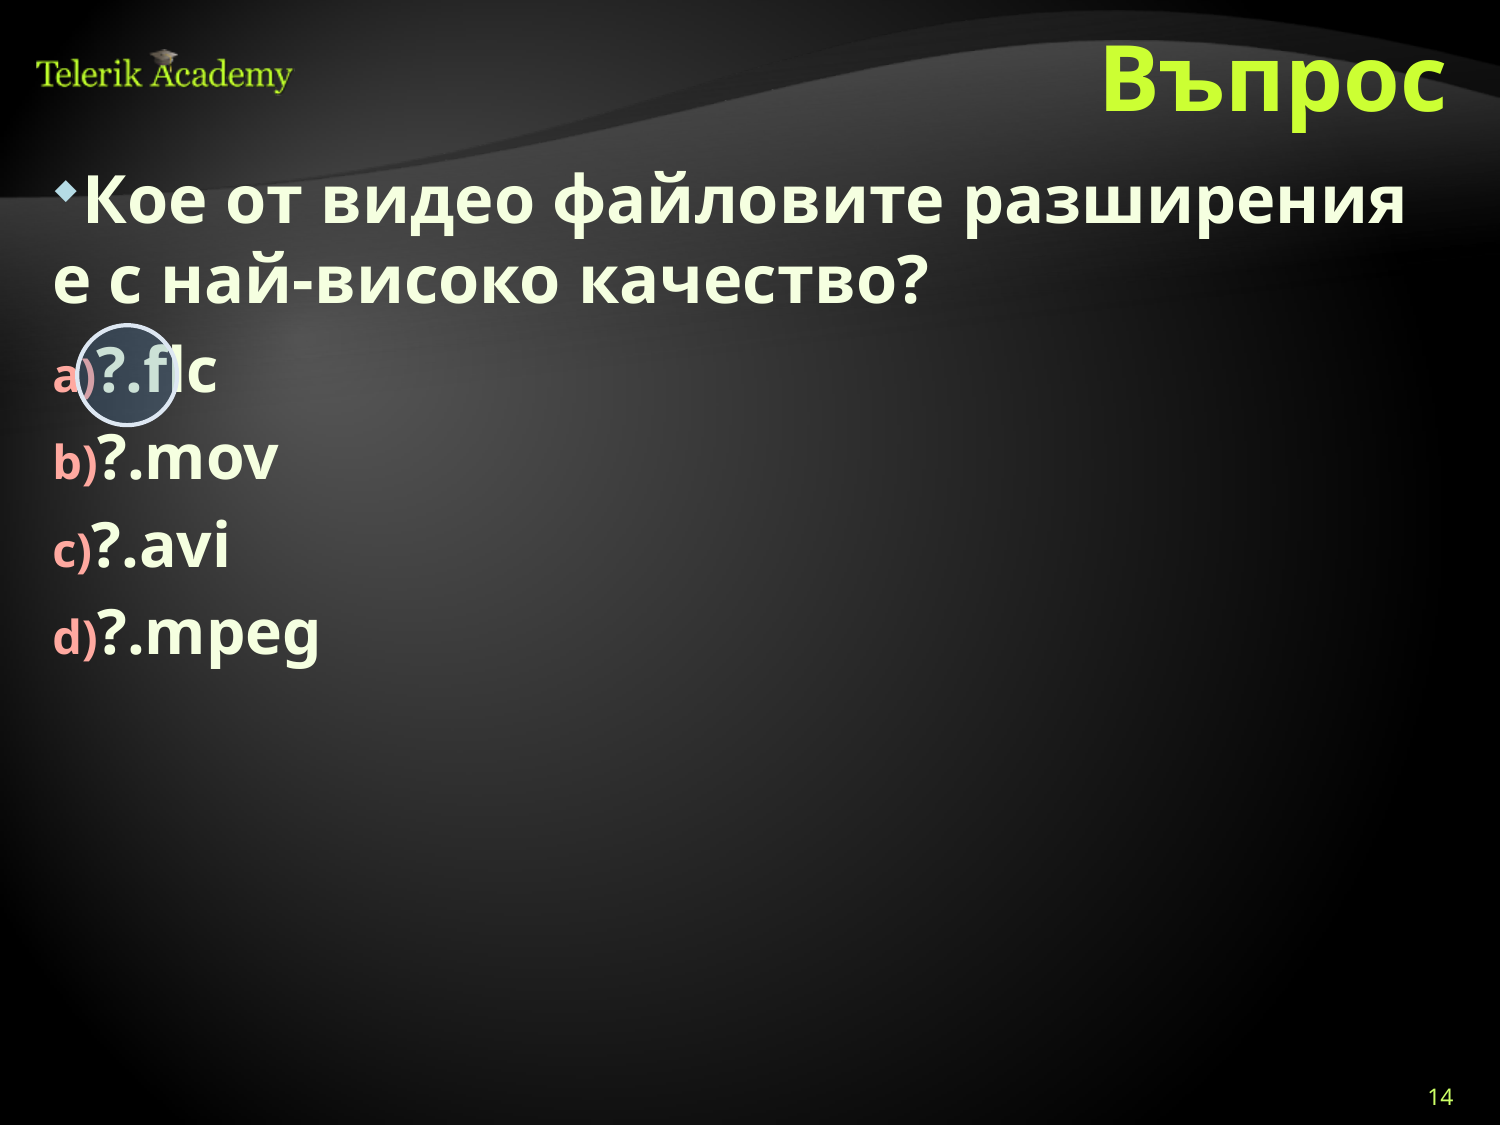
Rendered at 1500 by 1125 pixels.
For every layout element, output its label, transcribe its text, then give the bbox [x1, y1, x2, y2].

list Кое от видео файловите разширения е с най-високо качество? ?.flc ?.mov ?.avi ?.mpeg [37, 149, 1463, 1075]
text_box [77, 325, 178, 426]
slide_number 14 [1412, 1074, 1488, 1113]
picture [0, 0, 1500, 1125]
title Въпрос [300, 12, 1463, 149]
